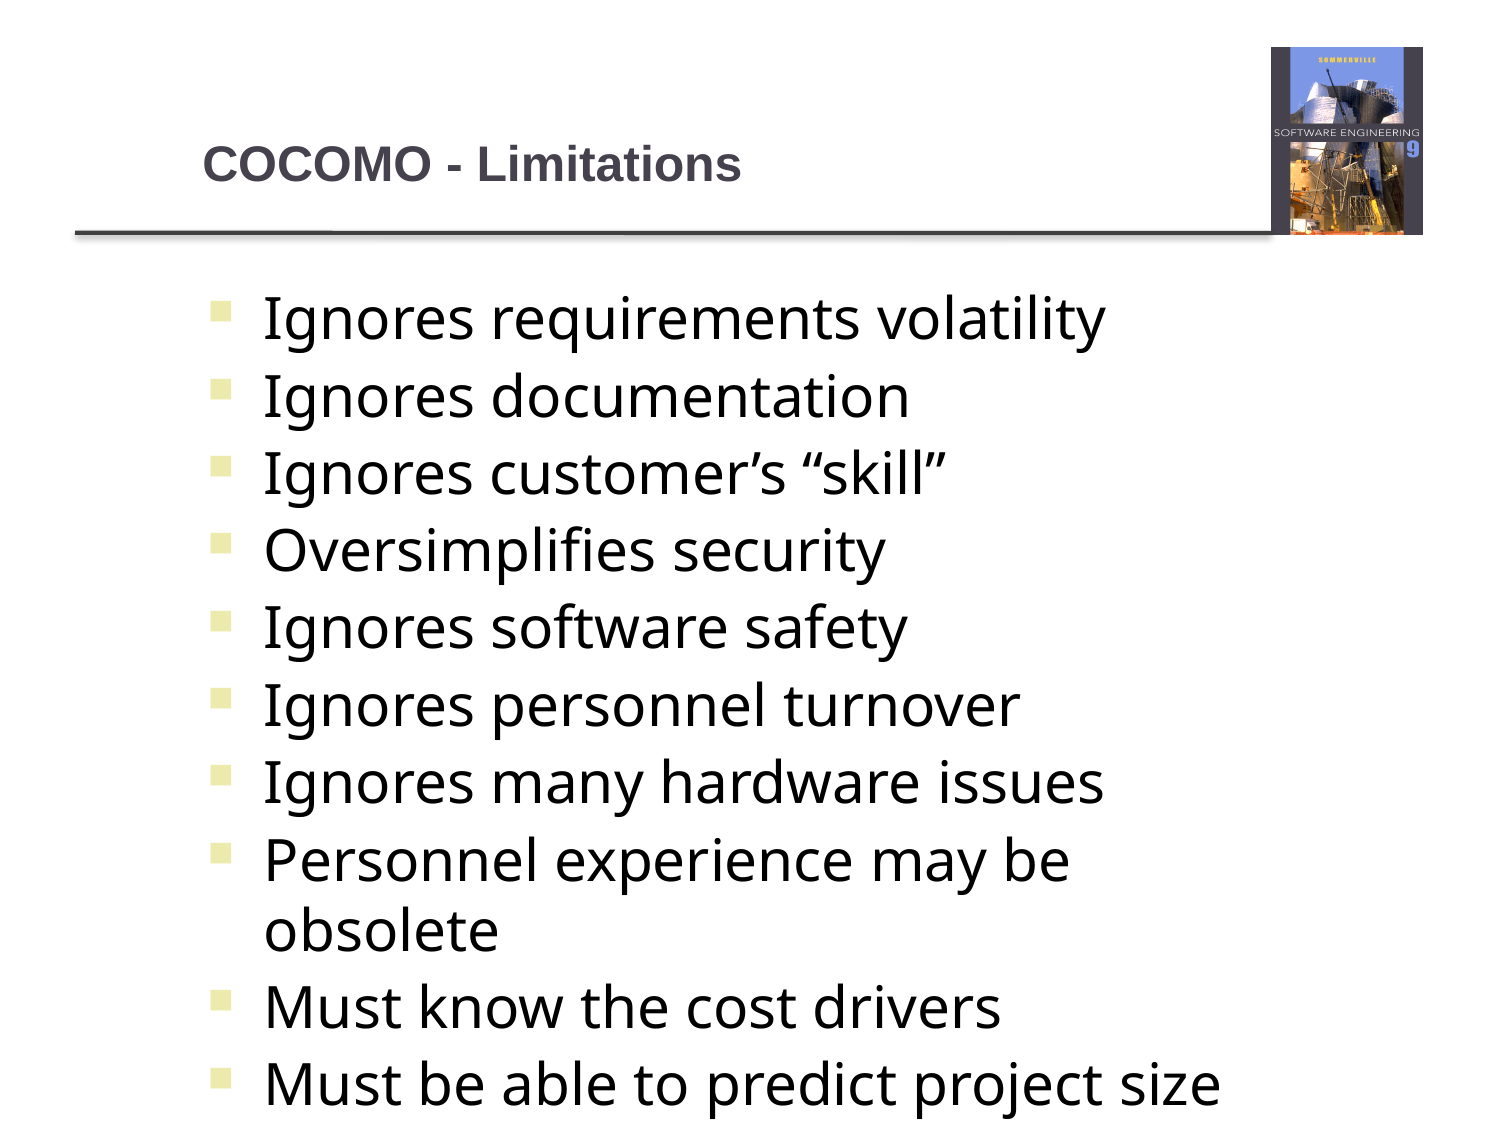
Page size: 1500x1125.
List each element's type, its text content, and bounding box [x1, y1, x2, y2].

text_box Ignores requirements volatility Ignores documentation Ignores customer’s “skill” Oversimplifies security Ignores software safety Ignores personnel turnover Ignores many hardware issues Personnel experience may be obsolete Must know the cost drivers Must be able to predict project size [205, 272, 1259, 1118]
picture [1271, 47, 1423, 235]
title COCOMO - Limitations [199, 64, 840, 256]
